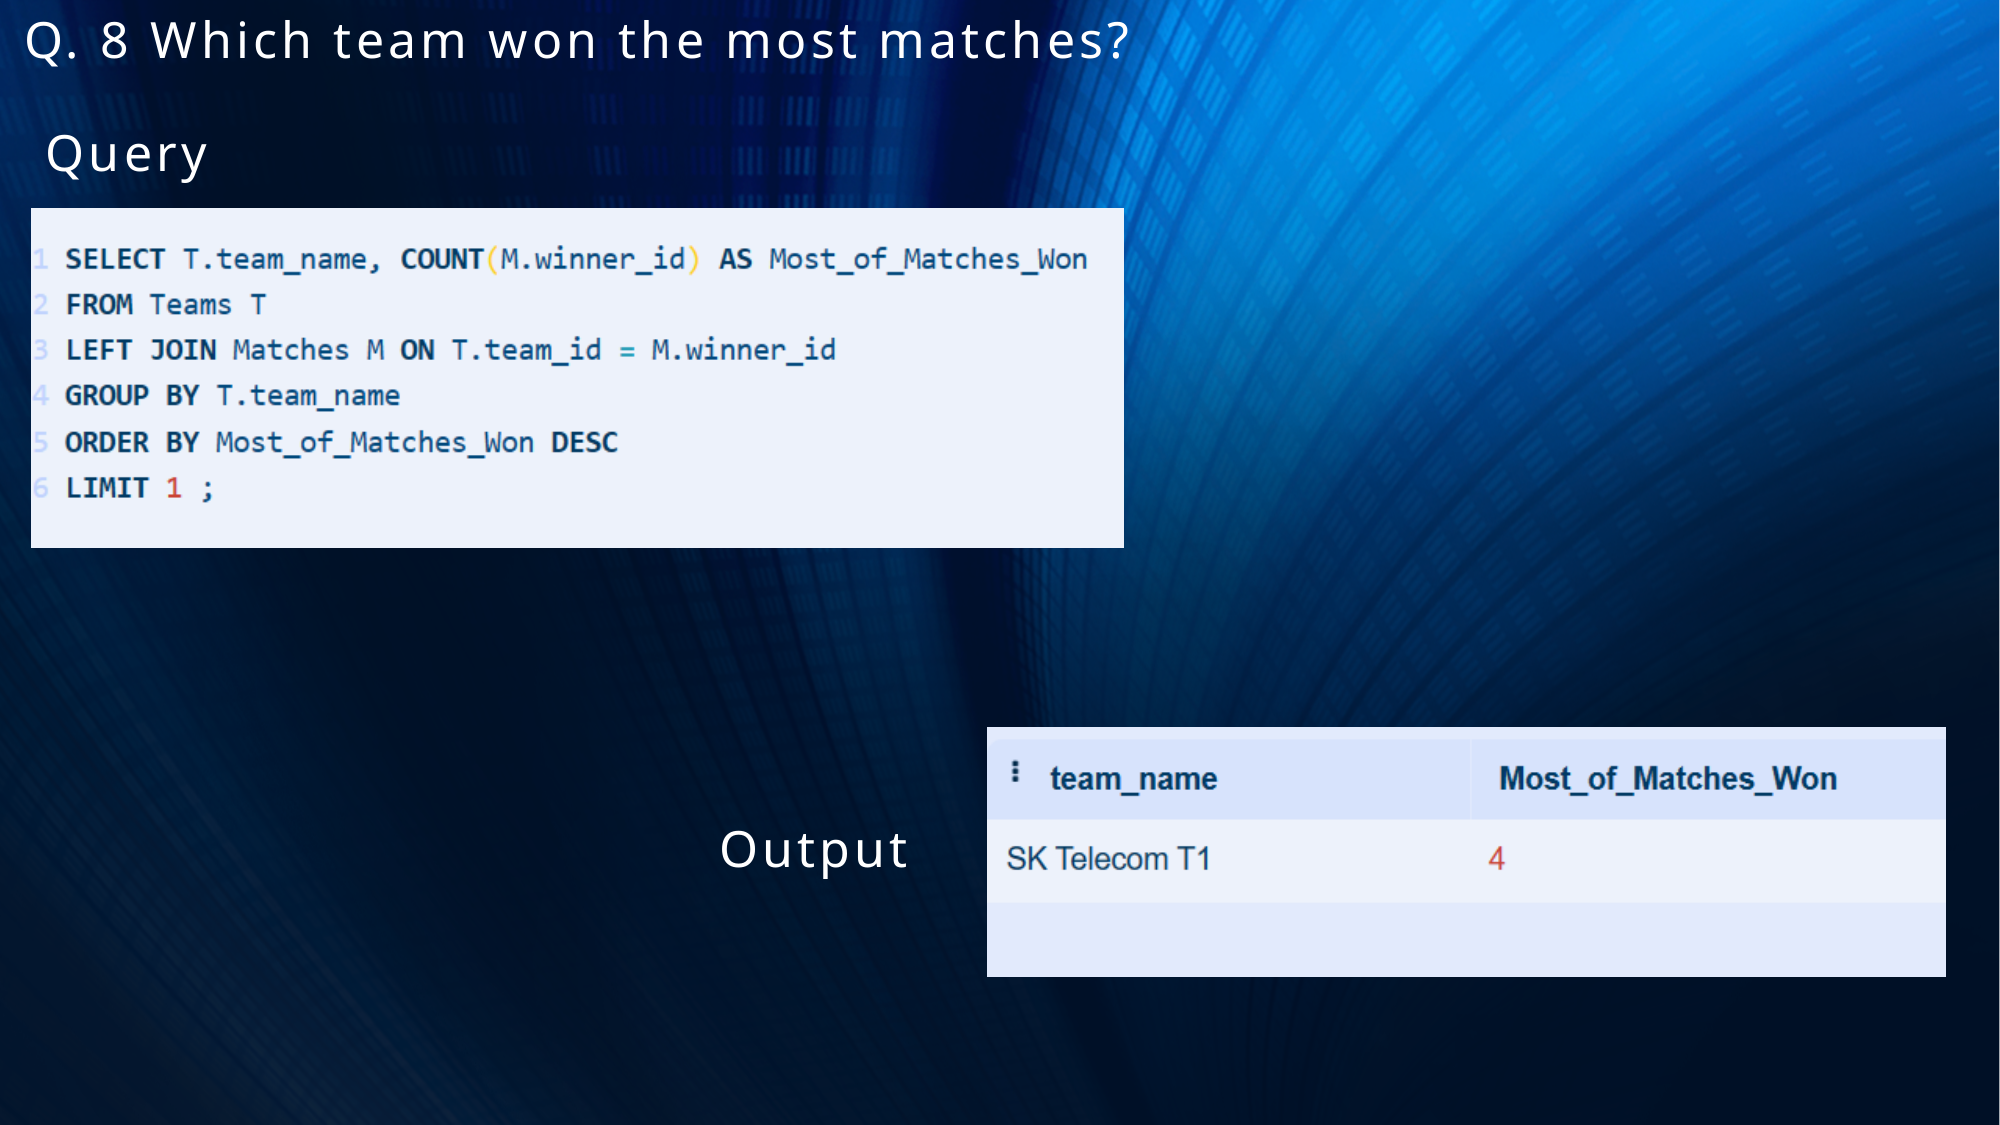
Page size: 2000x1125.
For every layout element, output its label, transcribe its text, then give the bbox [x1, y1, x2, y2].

text_box Output [704, 810, 941, 886]
text_box Query [31, 113, 372, 189]
text_box Q. 8 Which team won the most matches? [0, 0, 1945, 76]
picture [0, 0, 2000, 1125]
